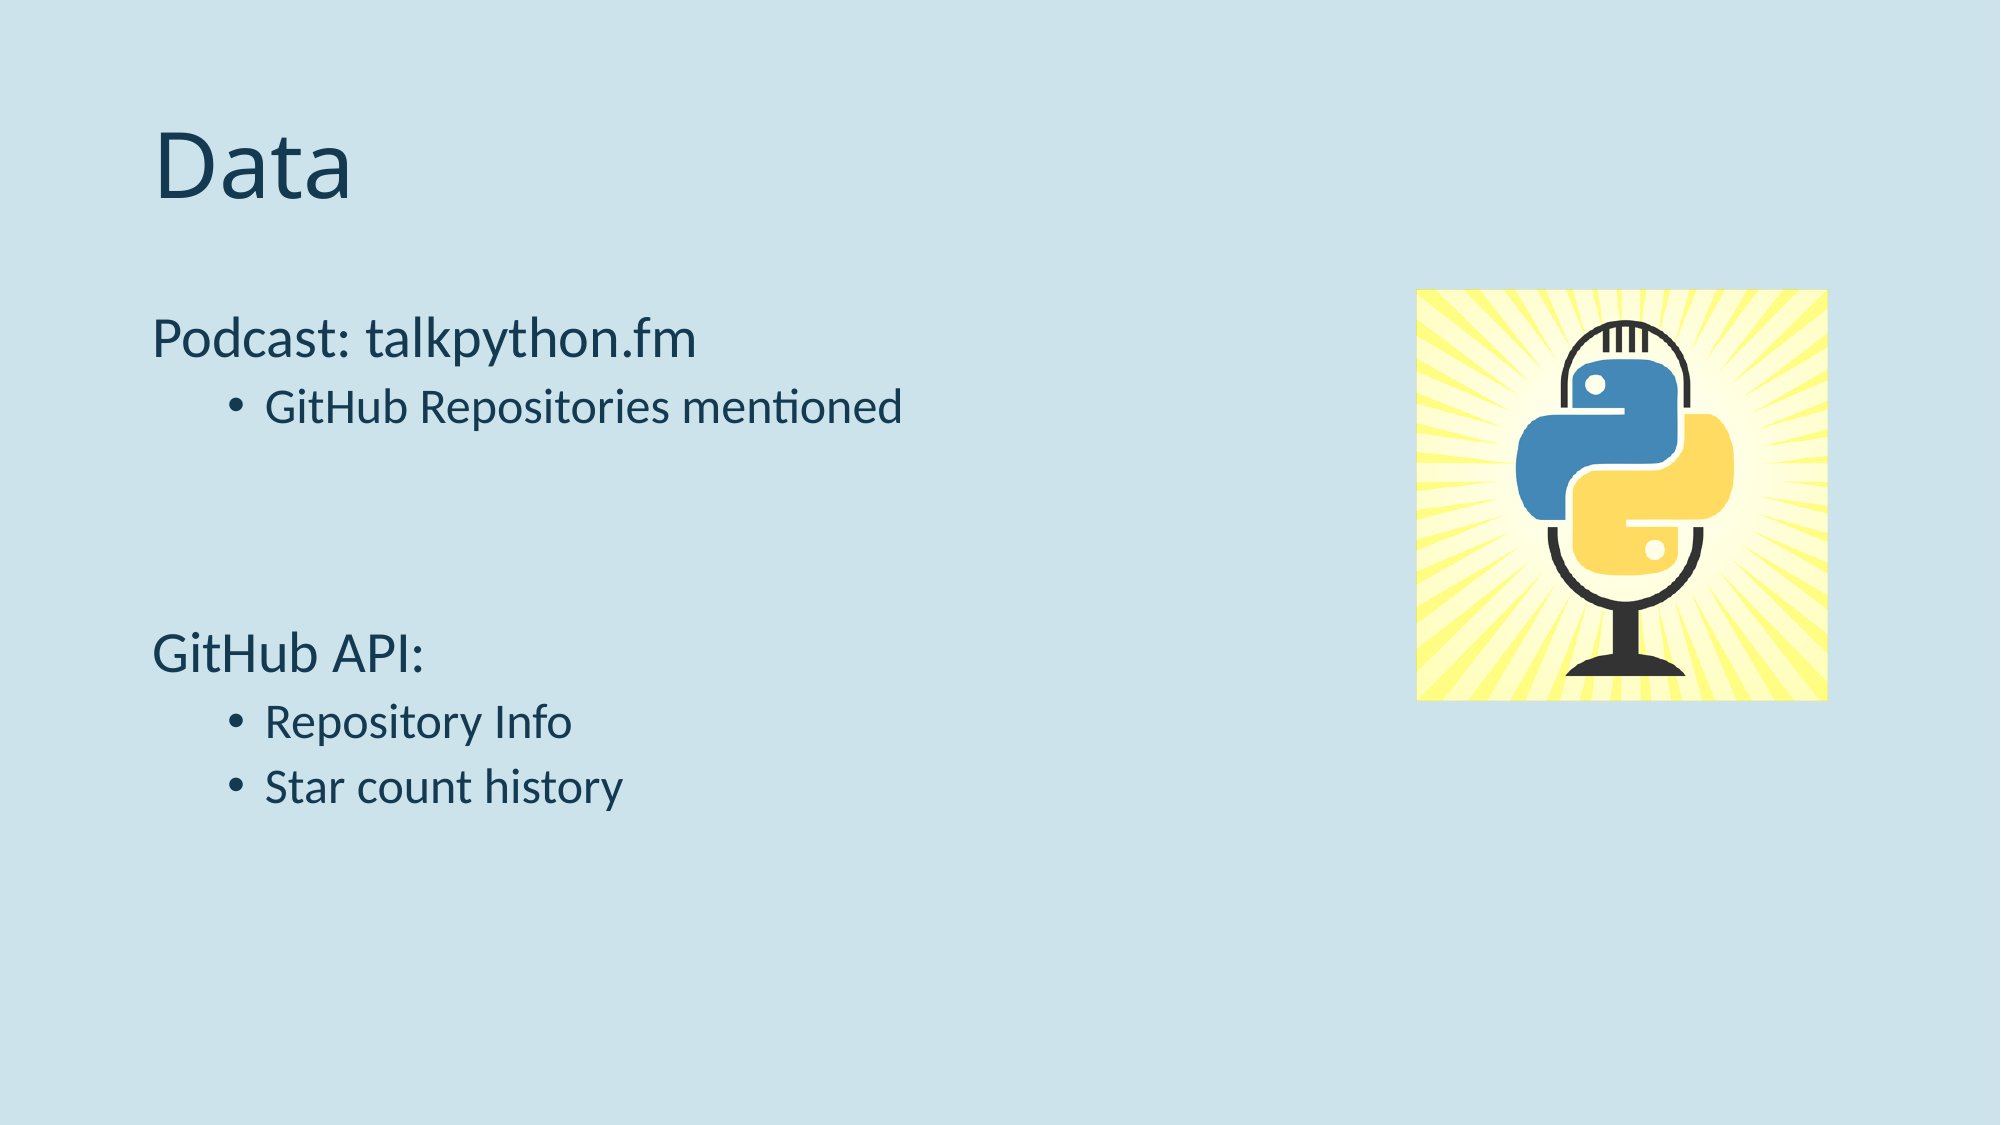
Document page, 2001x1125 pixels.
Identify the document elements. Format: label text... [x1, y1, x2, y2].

title Data [137, 59, 1863, 278]
picture [1416, 289, 1828, 702]
list Podcast: talkpython.fm GitHub Repositories mentioned GitHub API: Repository Info Star count history [137, 299, 1863, 1014]
